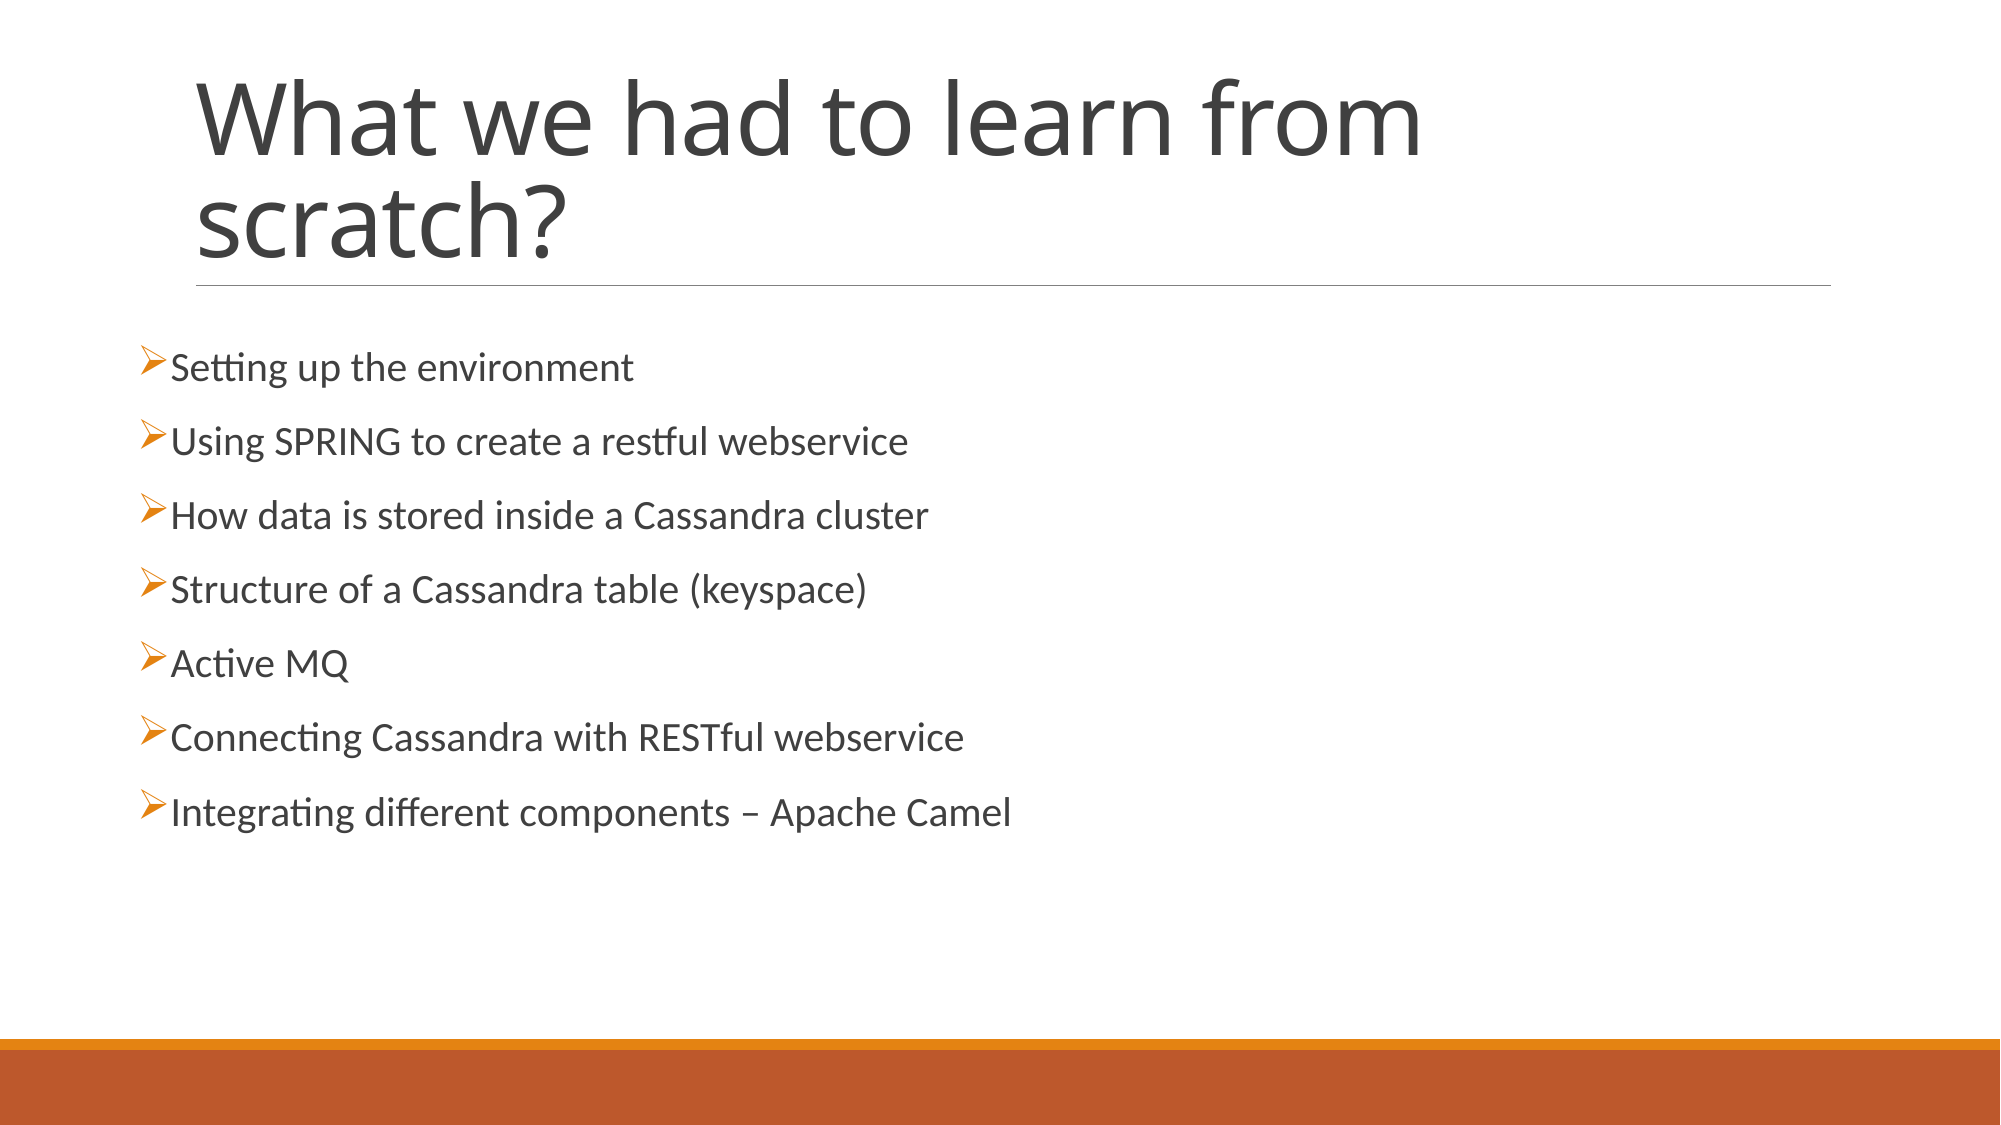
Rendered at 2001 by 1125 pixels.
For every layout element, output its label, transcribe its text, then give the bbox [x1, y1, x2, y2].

list Setting up the environment Using SPRING to create a restful webservice How data is stored inside a Cassandra cluster Structure of a Cassandra table (keyspace) Active MQ Connecting Cassandra with RESTful webservice Integrating different components – Apache Camel [137, 337, 1764, 1014]
title What we had to learn from scratch? [180, 47, 1830, 285]
